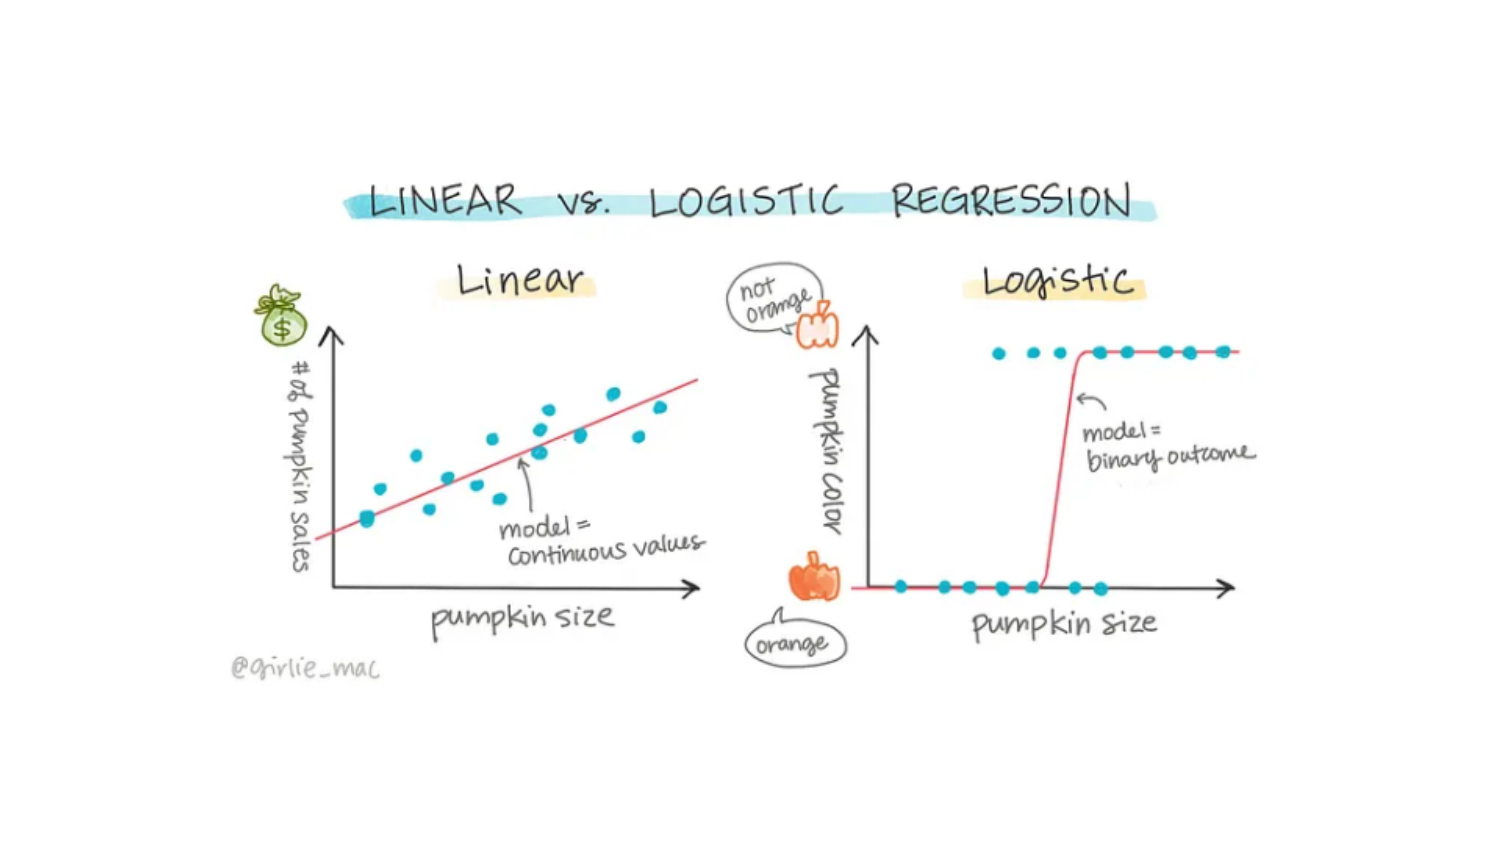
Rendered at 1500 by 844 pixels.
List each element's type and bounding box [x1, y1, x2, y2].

picture [198, 147, 1302, 697]
